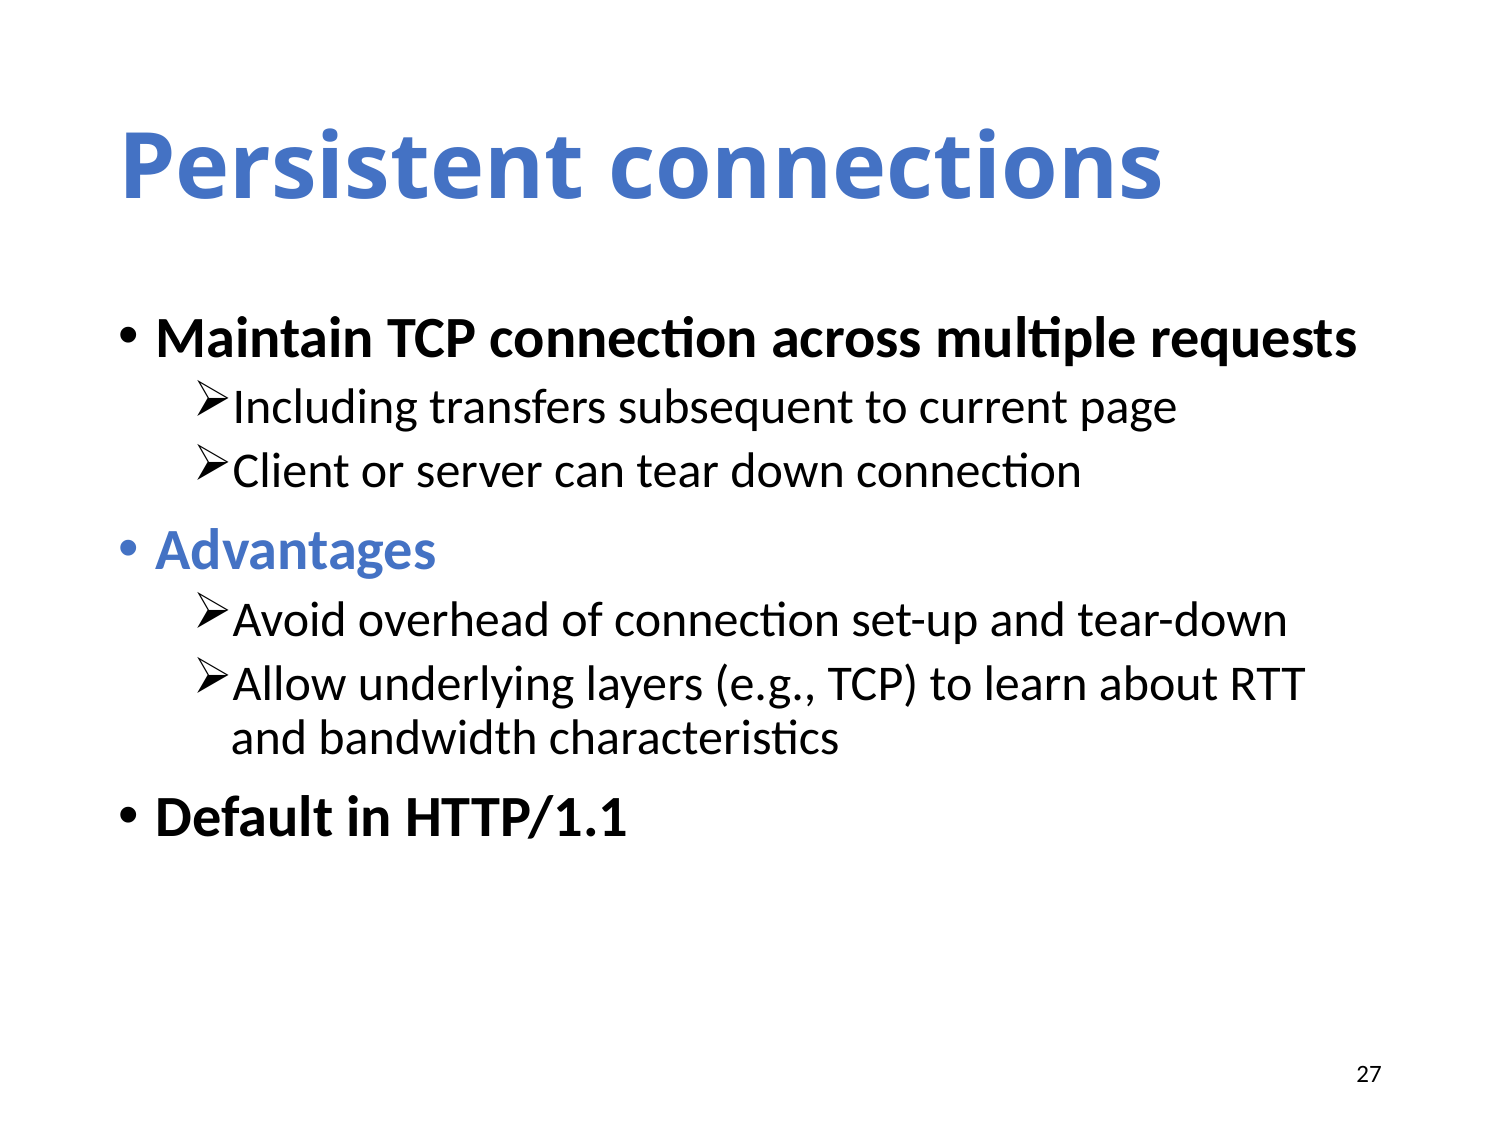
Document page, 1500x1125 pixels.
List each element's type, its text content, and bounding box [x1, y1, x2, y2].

slide_number 27 [1059, 1042, 1397, 1103]
list Maintain TCP connection across multiple requests Including transfers subsequent to current page Client or server can tear down connection Advantages Avoid overhead of connection set-up and tear-down Allow underlying layers (e.g., TCP) to learn about RTT and bandwidth characteristics Default in HTTP/1.1 [103, 299, 1397, 1014]
title Persistent connections [103, 59, 1397, 278]
